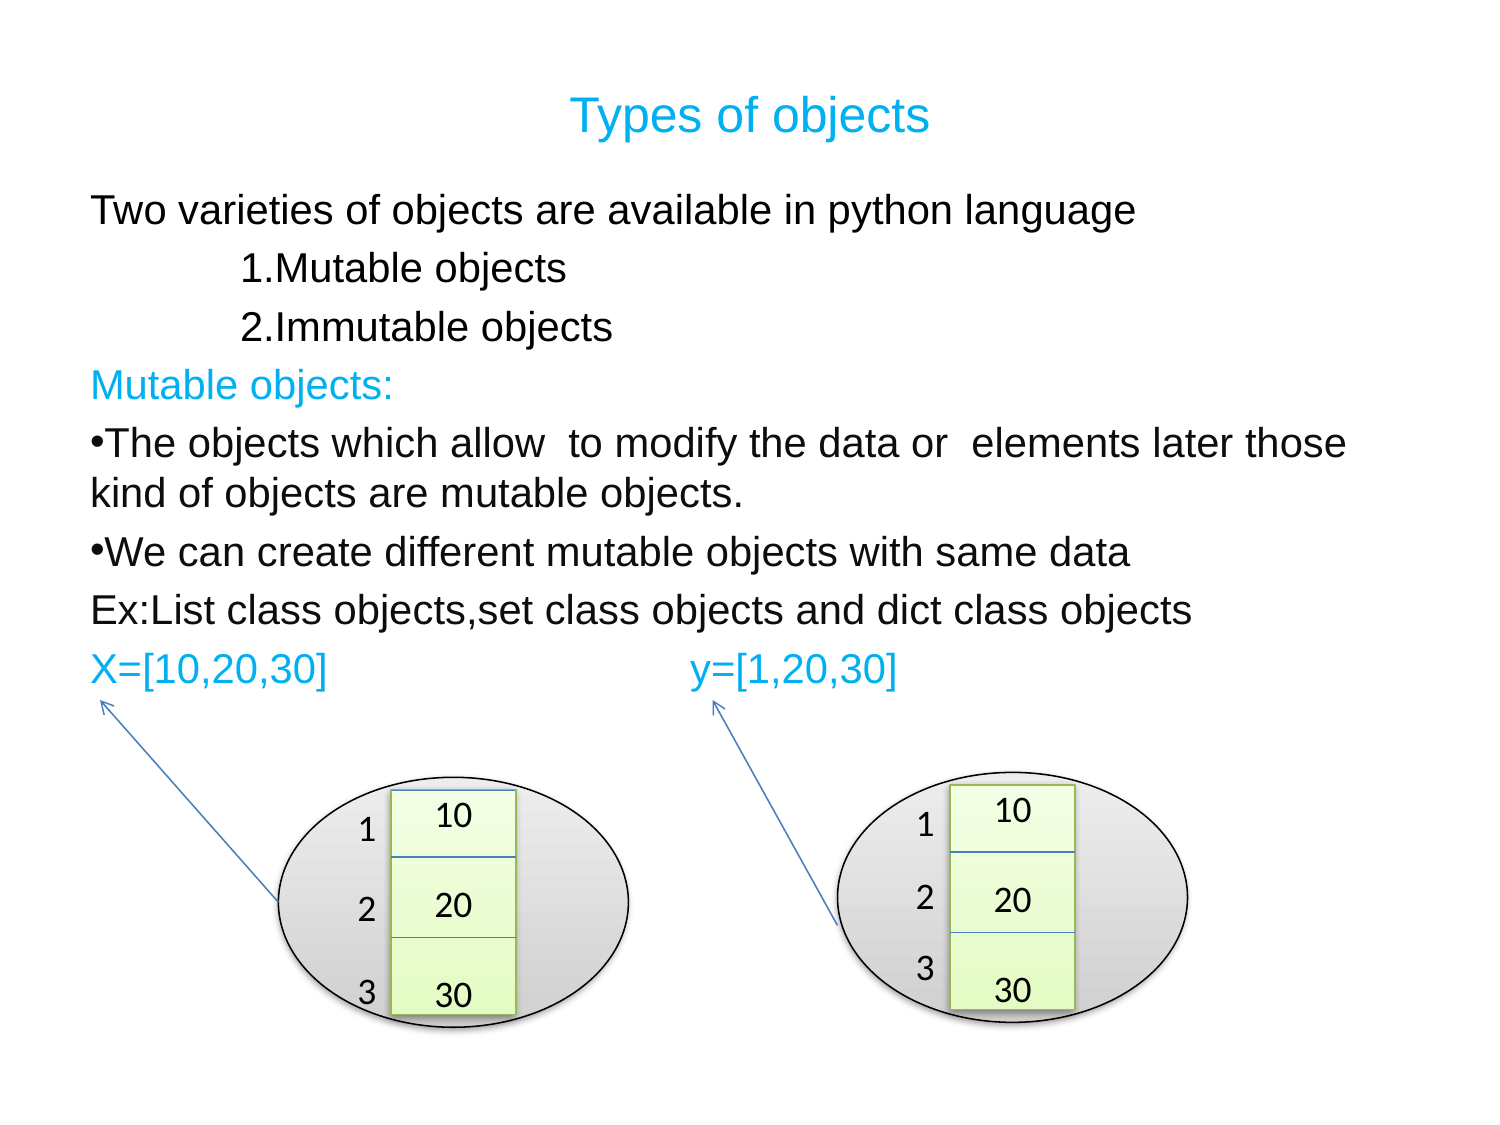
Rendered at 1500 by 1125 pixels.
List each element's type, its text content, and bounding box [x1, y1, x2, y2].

title Types of objects [75, 62, 1425, 163]
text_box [712, 699, 1188, 1023]
list Two varieties of objects are available in python language 1.Mutable objects 2.Immutable objects Mutable objects: The objects which allow to modify the data or elements later those kind of objects are mutable objects. We can create different mutable objects with same data Ex:List class objects,set class objects and dict class objects X=[10,20,30] y=[1,20,30] [75, 174, 1425, 1063]
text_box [99, 699, 629, 1028]
